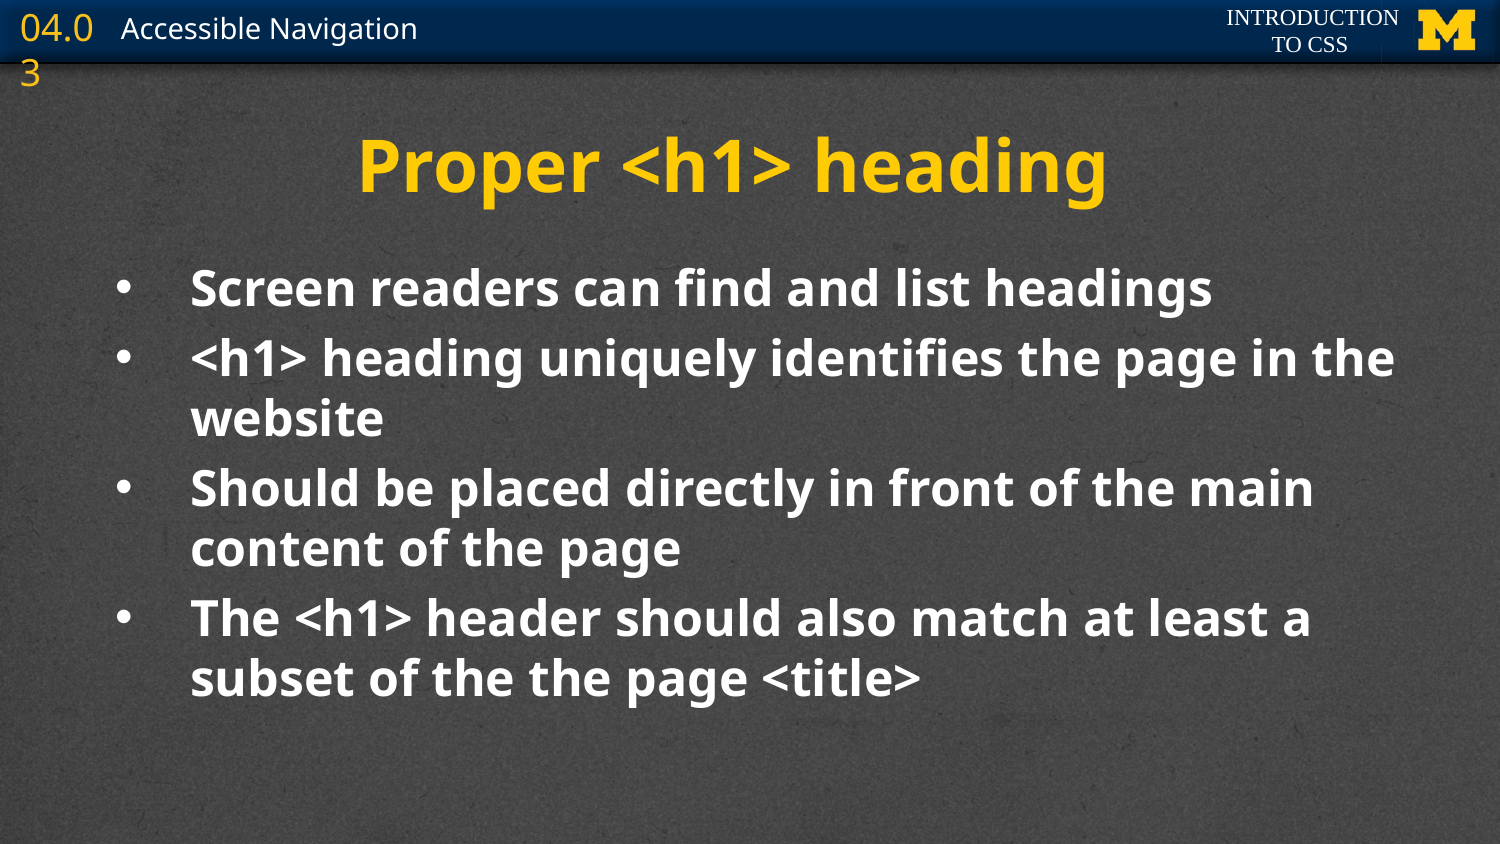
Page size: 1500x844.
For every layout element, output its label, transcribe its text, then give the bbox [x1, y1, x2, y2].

list Screen readers can find and list headings <h1> heading uniquely identifies the page in the website Should be placed directly in front of the main content of the page The <h1> header should also match at least a subset of the the page <title> [100, 248, 1425, 788]
picture [0, 0, 1500, 844]
title Proper <h1> heading [41, 111, 1425, 227]
